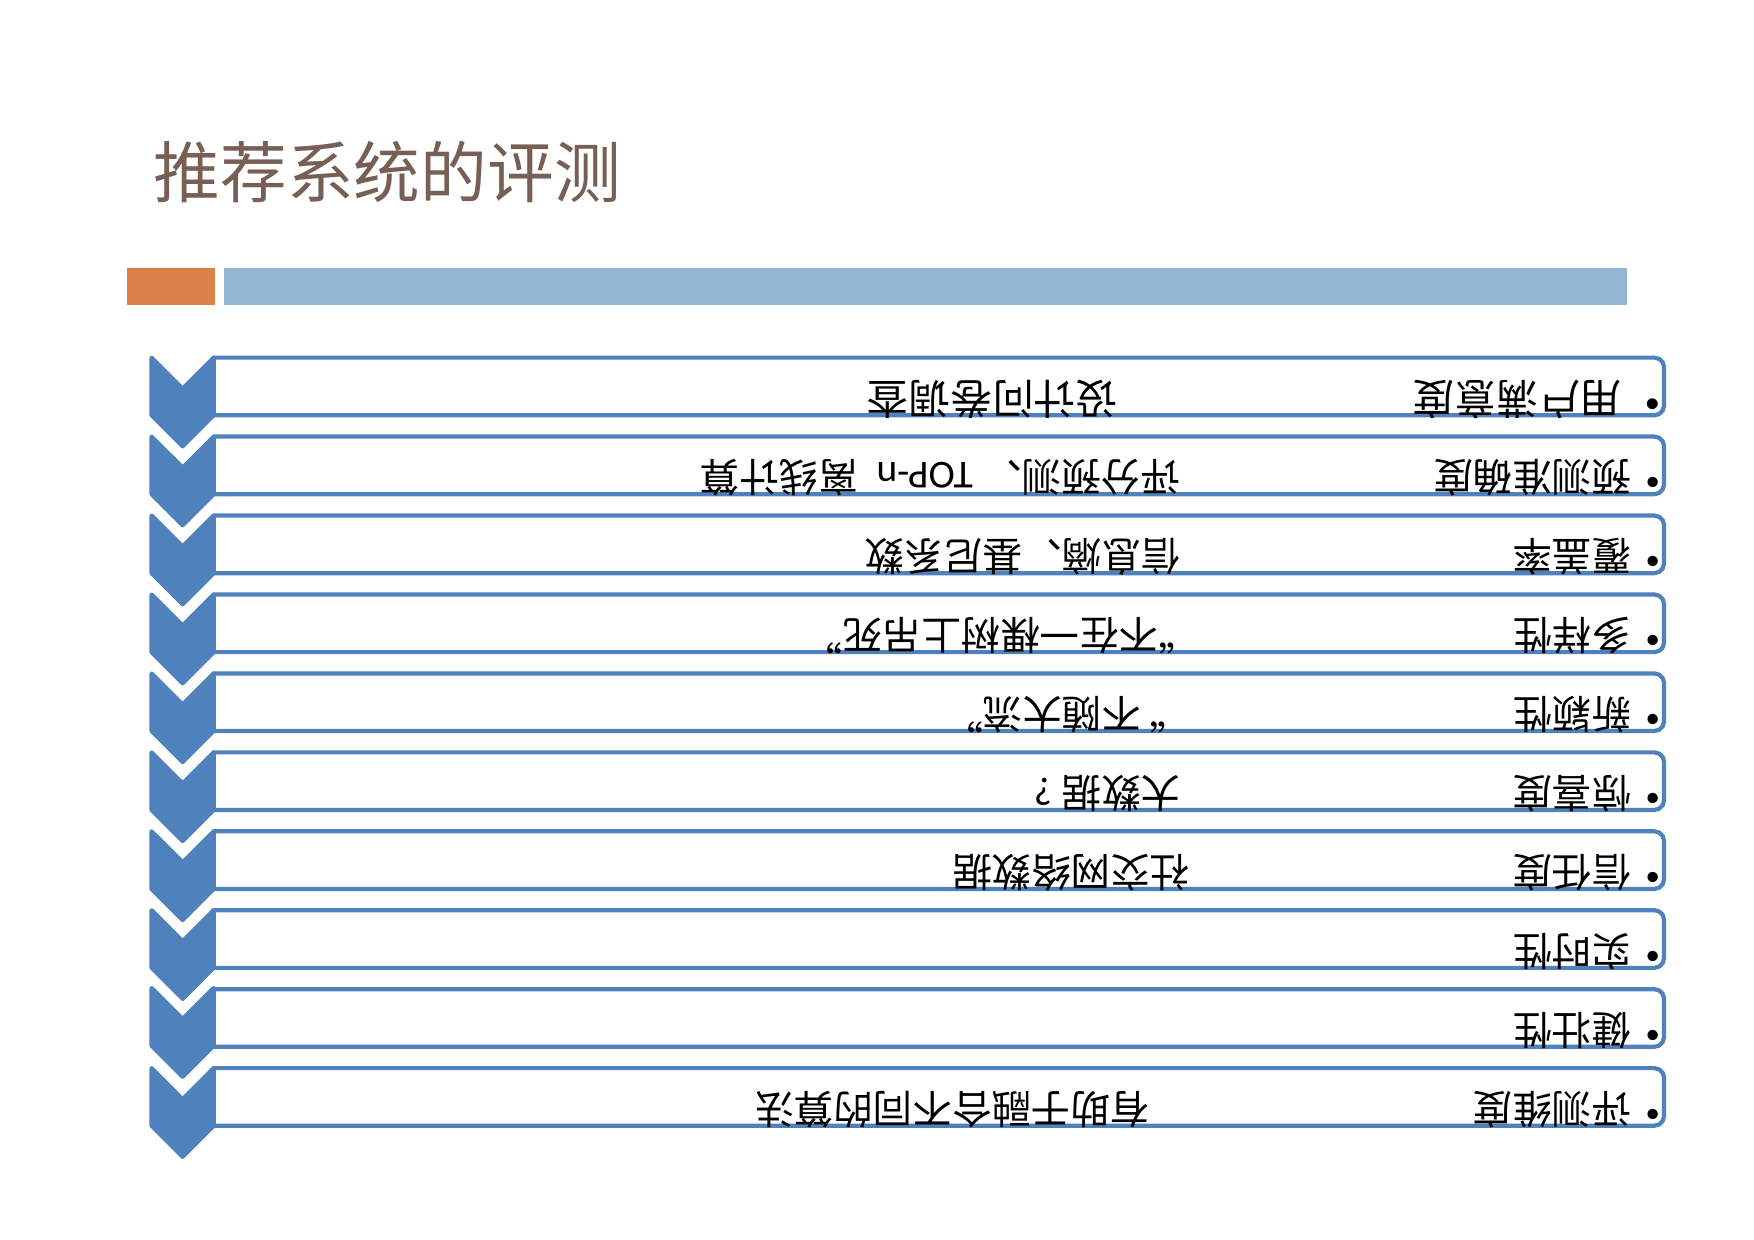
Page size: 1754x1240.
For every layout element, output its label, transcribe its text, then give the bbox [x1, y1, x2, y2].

text_box [222, 266, 1629, 307]
text_box [125, 266, 217, 307]
text_box 推荐系统的评测 [139, 132, 1015, 218]
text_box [151, 357, 1665, 1158]
